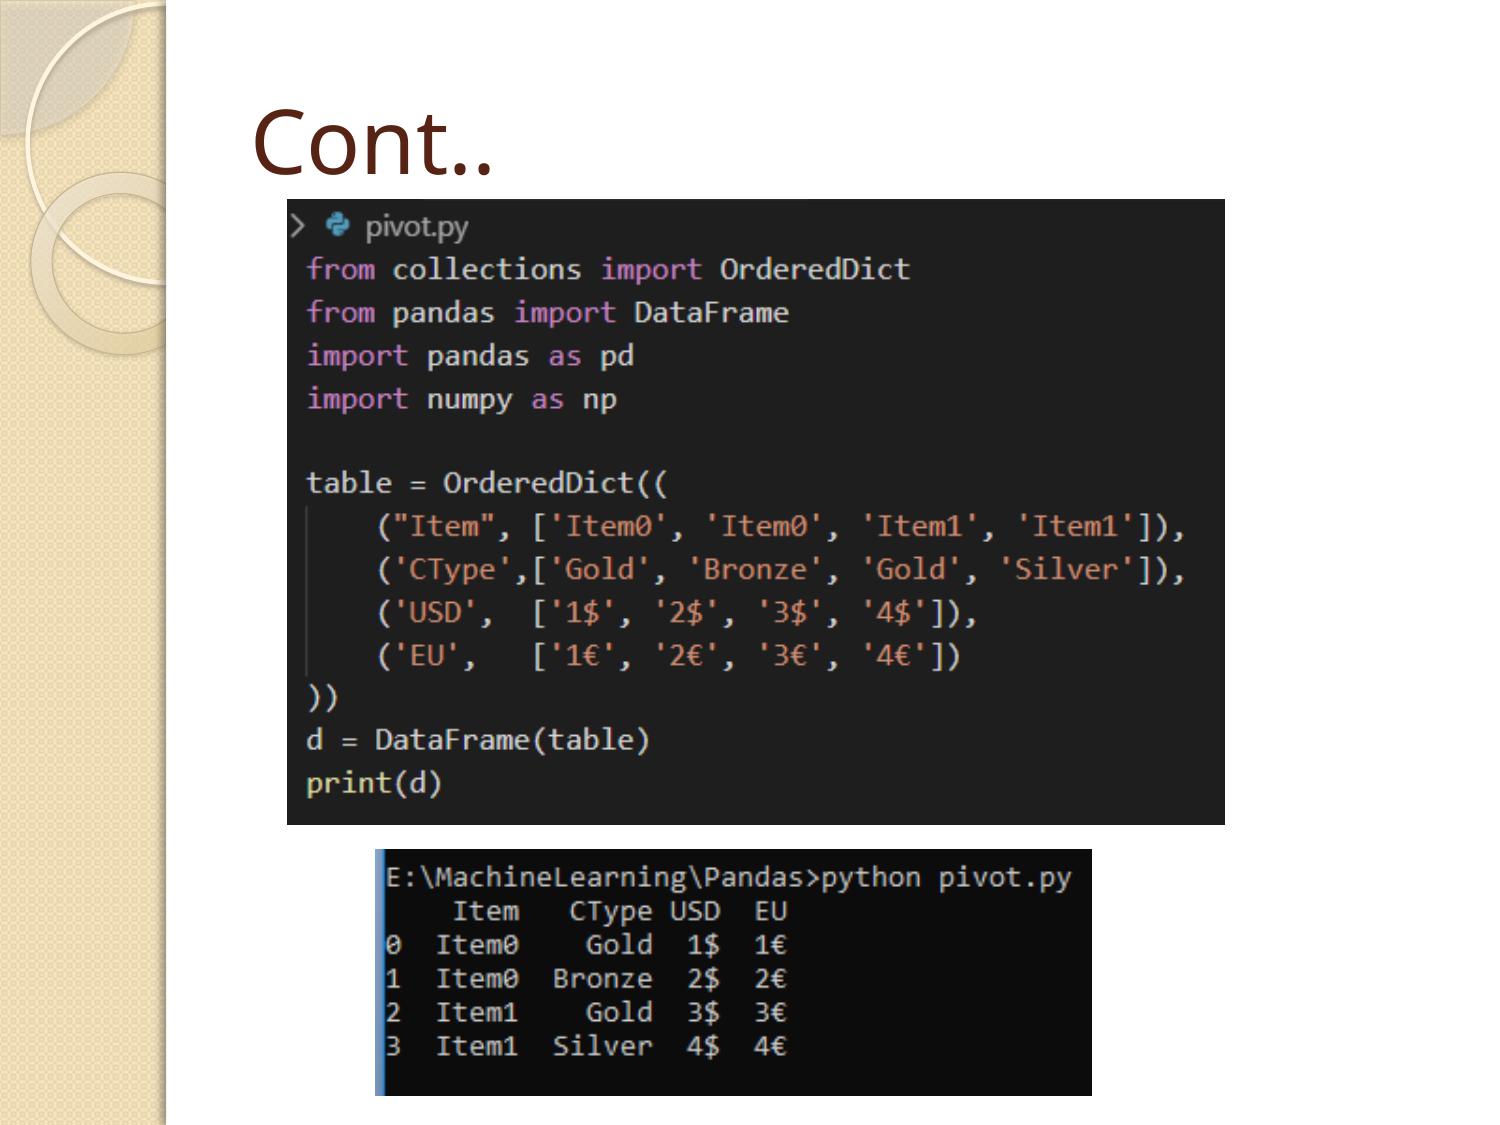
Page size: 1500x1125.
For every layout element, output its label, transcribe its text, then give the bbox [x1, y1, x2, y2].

title Cont.. [235, 45, 1466, 233]
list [287, 199, 1226, 826]
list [374, 849, 1093, 1096]
